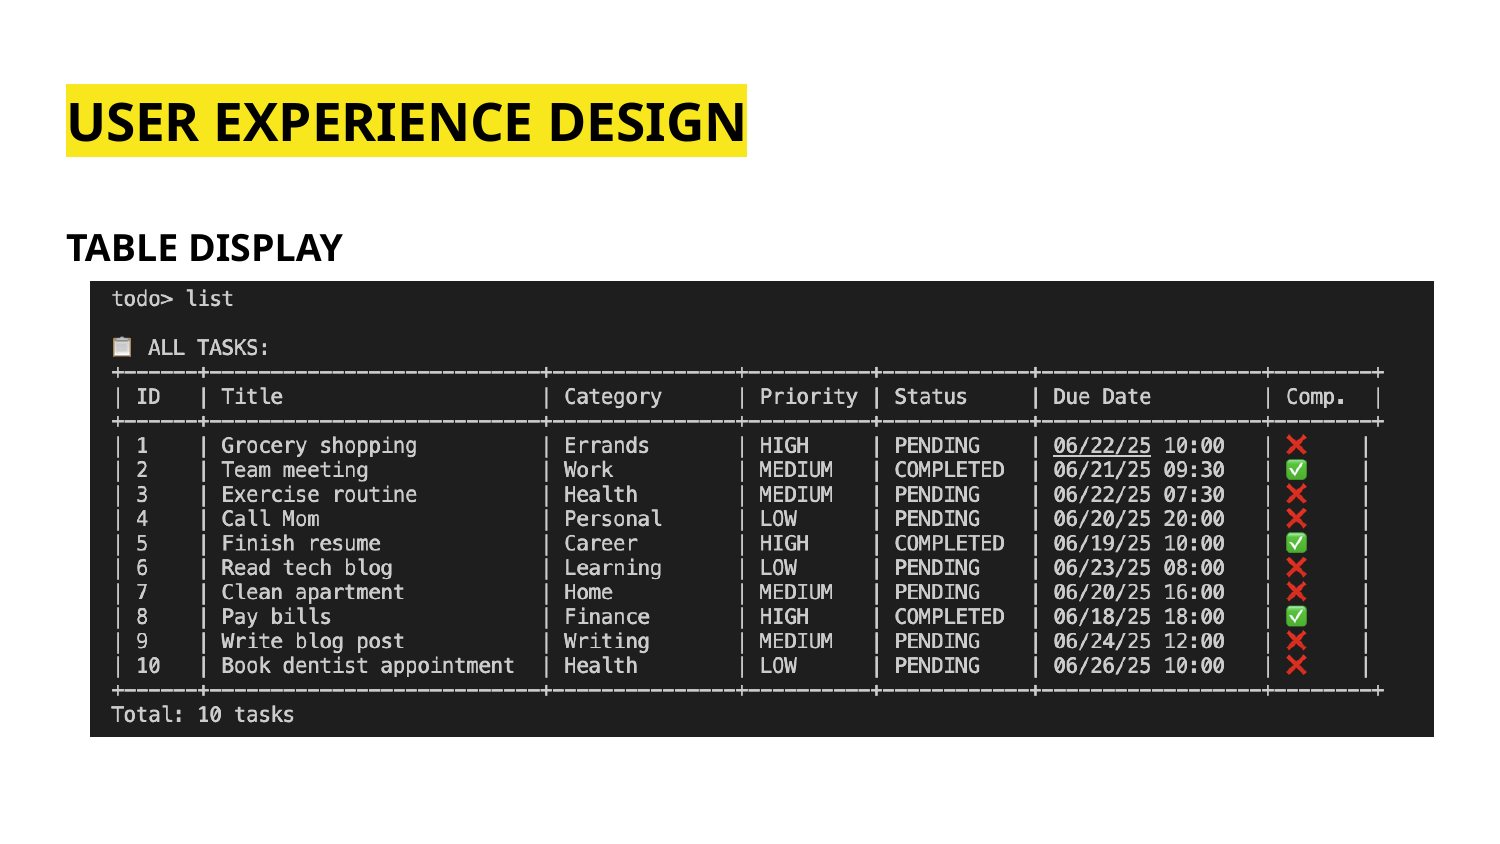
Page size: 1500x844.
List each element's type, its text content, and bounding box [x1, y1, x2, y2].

title USER EXPERIENCE DESIGN [51, 72, 1449, 167]
picture [89, 280, 1434, 738]
list TABLE DISPLAY [51, 202, 1449, 750]
